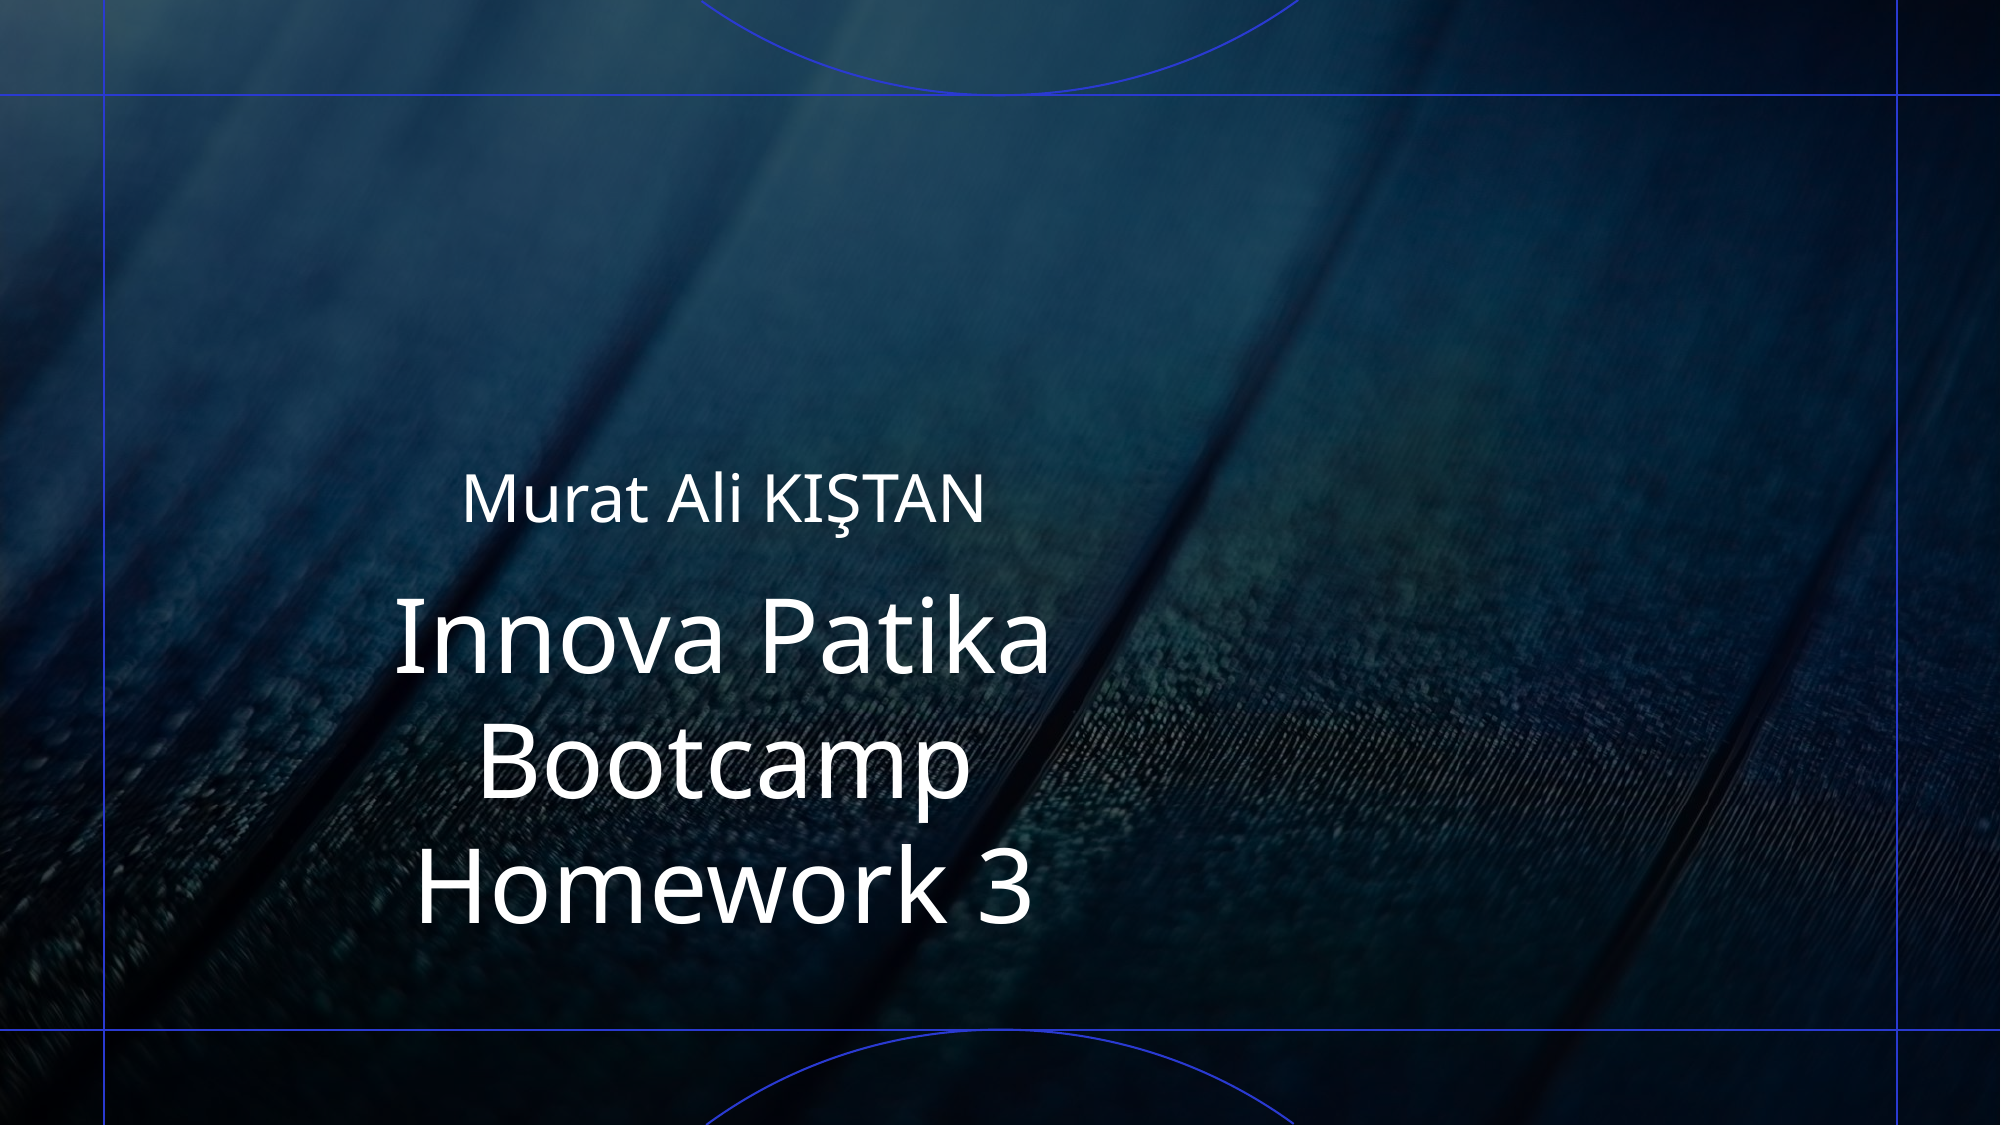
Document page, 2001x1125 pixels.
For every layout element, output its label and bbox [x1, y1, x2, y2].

text_box [0, 0, 2000, 1125]
